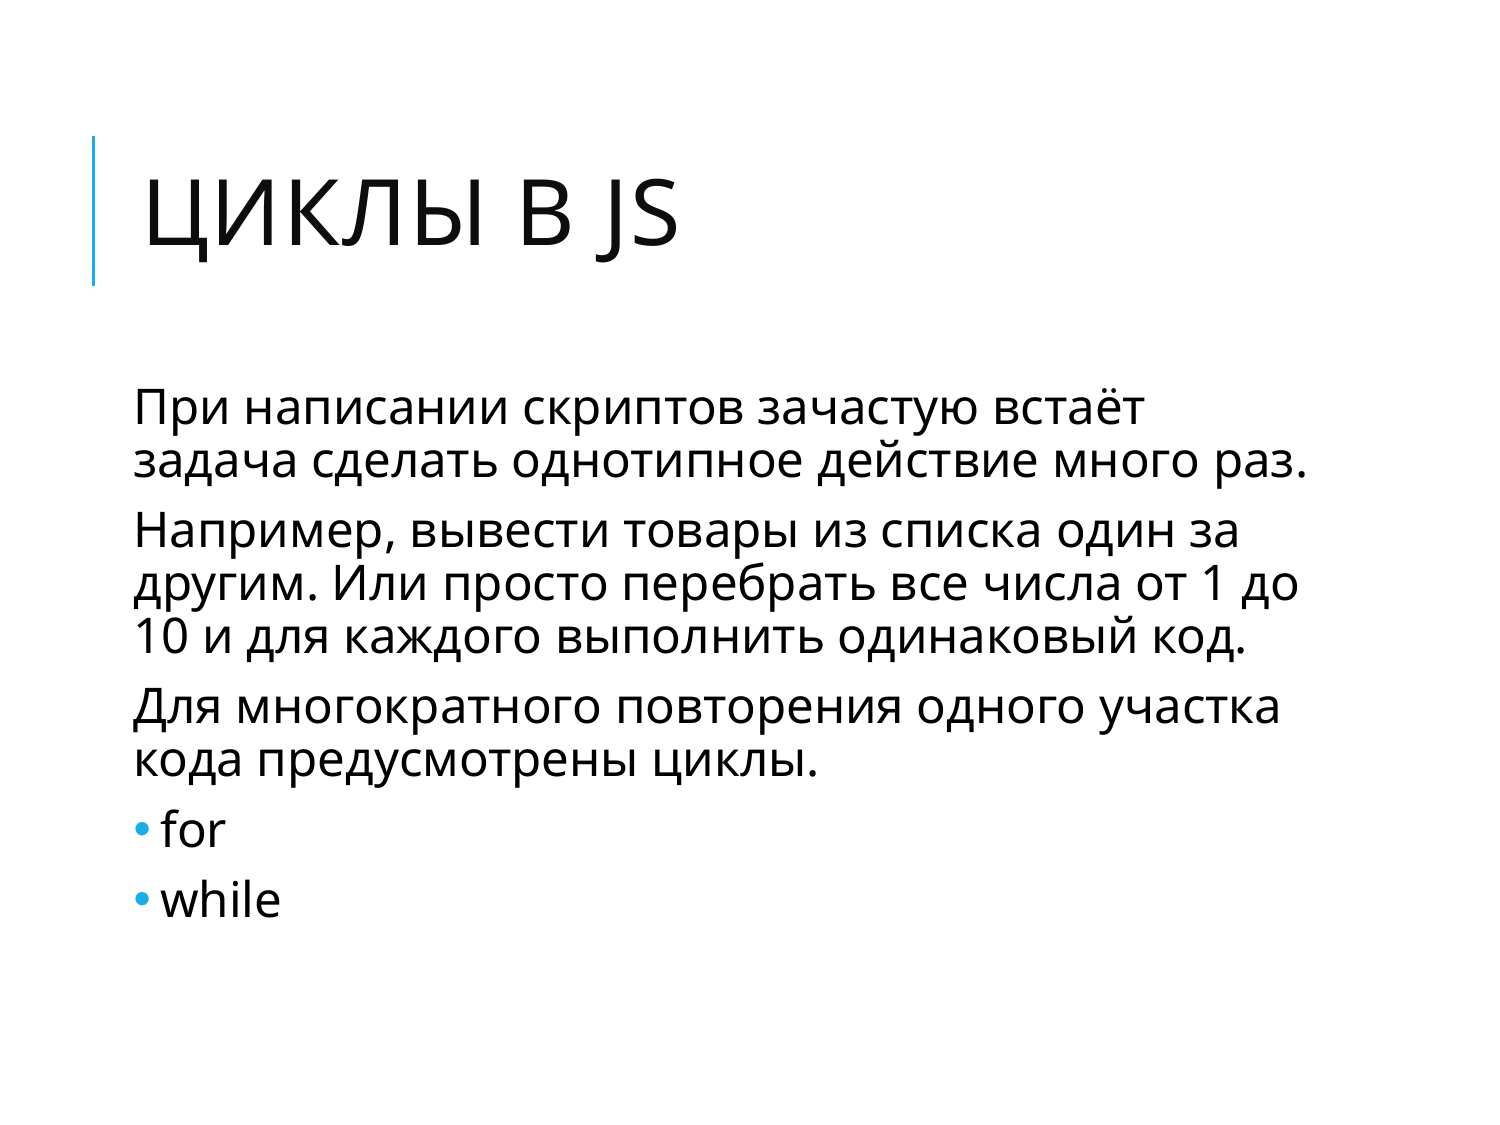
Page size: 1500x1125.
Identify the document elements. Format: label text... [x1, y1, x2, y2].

list При написании скриптов зачастую встаёт задача сделать однотипное действие много раз. Например, вывести товары из списка один за другим. Или просто перебрать все числа от 1 до 10 и для каждого выполнить одинаковый код. Для многократного повторения одного участка кода предусмотрены циклы. for while [126, 375, 1322, 1035]
title Циклы в JS [126, 96, 1322, 342]
